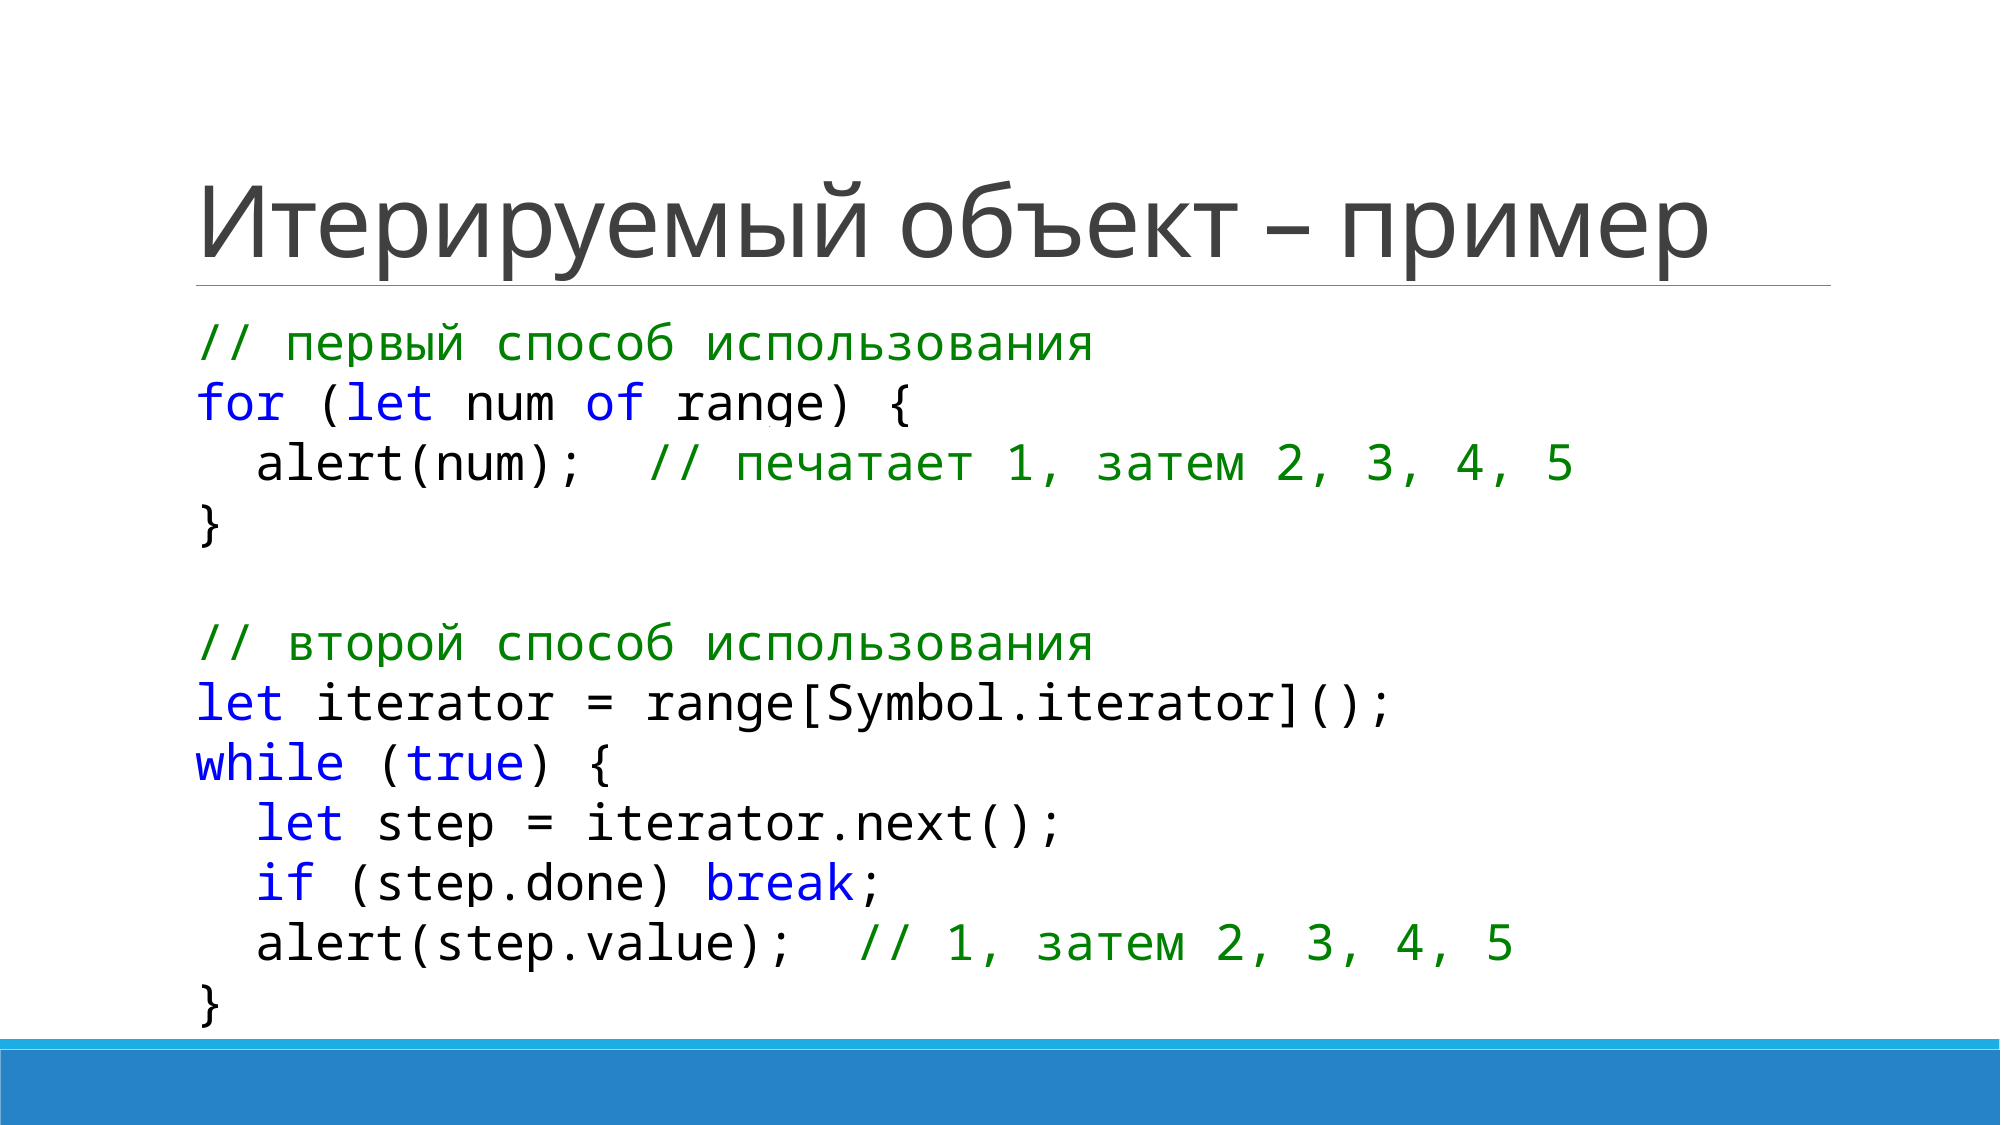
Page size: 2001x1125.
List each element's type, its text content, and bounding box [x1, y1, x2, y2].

list // первый способ использования for (let num of range) { alert(num); // печатает 1, затем 2, 3, 4, 5 } // второй способ использования let iterator = range[Symbol.iterator](); while (true) { let step = iterator.next(); if (step.done) break; alert(step.value); // 1, затем 2, 3, 4, 5 } [180, 302, 1830, 1014]
title Итерируемый объект – пример [180, 47, 1830, 285]
